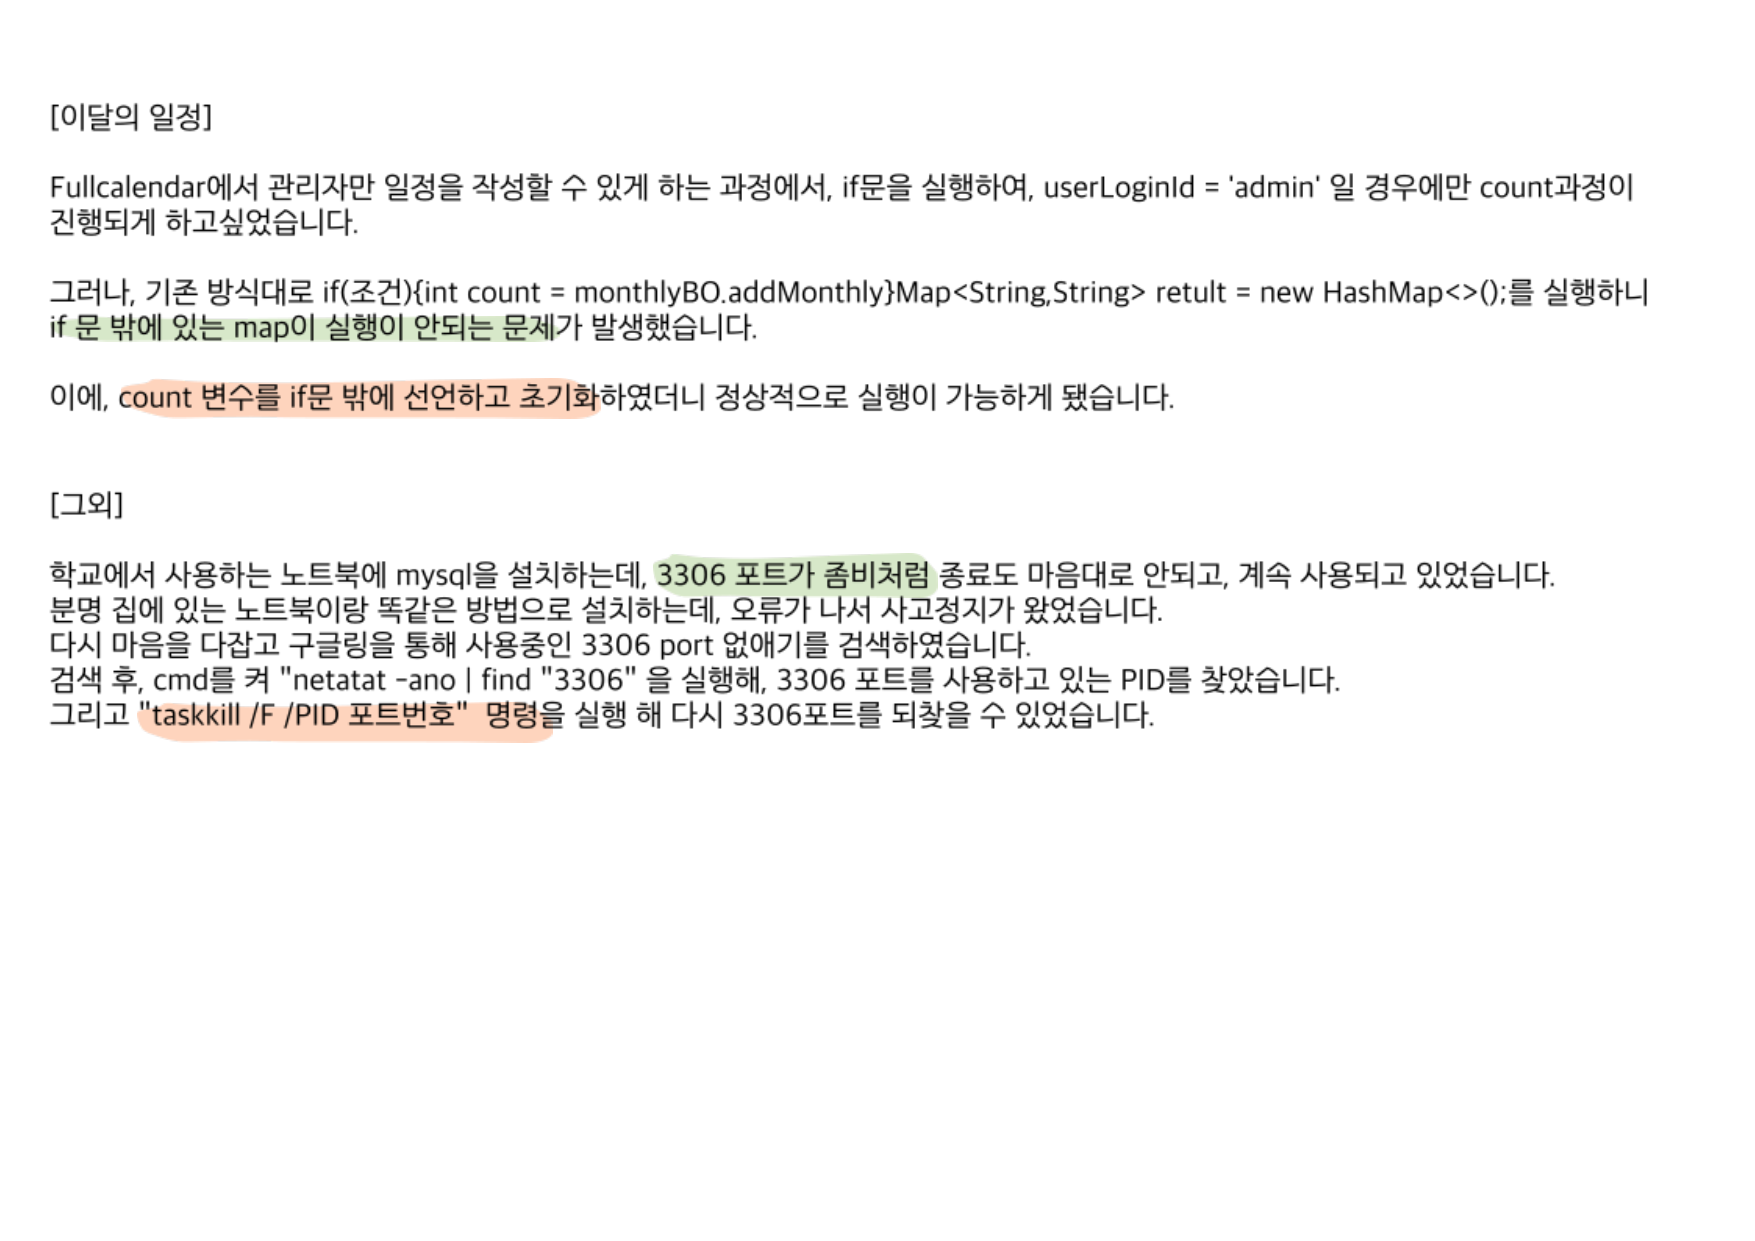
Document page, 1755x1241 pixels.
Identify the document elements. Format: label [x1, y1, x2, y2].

picture [45, 93, 1664, 434]
picture [45, 481, 1572, 786]
